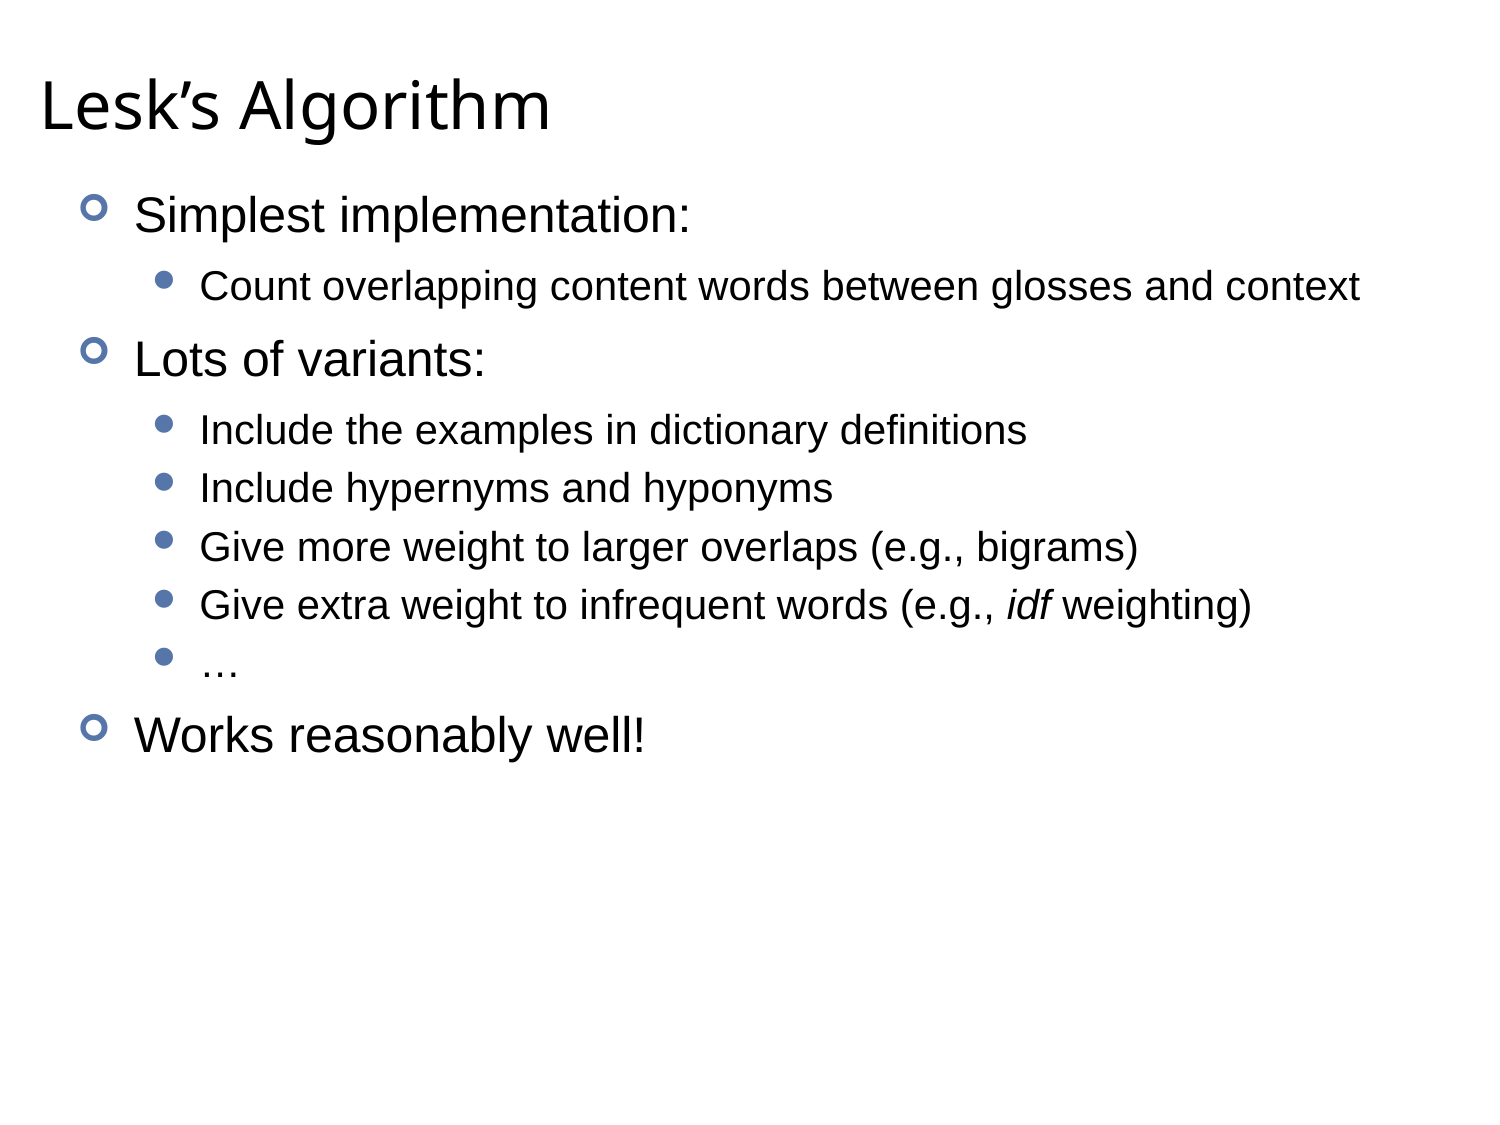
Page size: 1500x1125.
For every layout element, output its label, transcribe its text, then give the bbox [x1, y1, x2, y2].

title Lesk’s Algorithm [24, 18, 1451, 188]
list Simplest implementation: Count overlapping content words between glosses and context Lots of variants: Include the examples in dictionary definitions Include hypernyms and hyponyms Give more weight to larger overlaps (e.g., bigrams) Give extra weight to infrequent words (e.g., idf weighting) … Works reasonably well! [62, 174, 1451, 1013]
